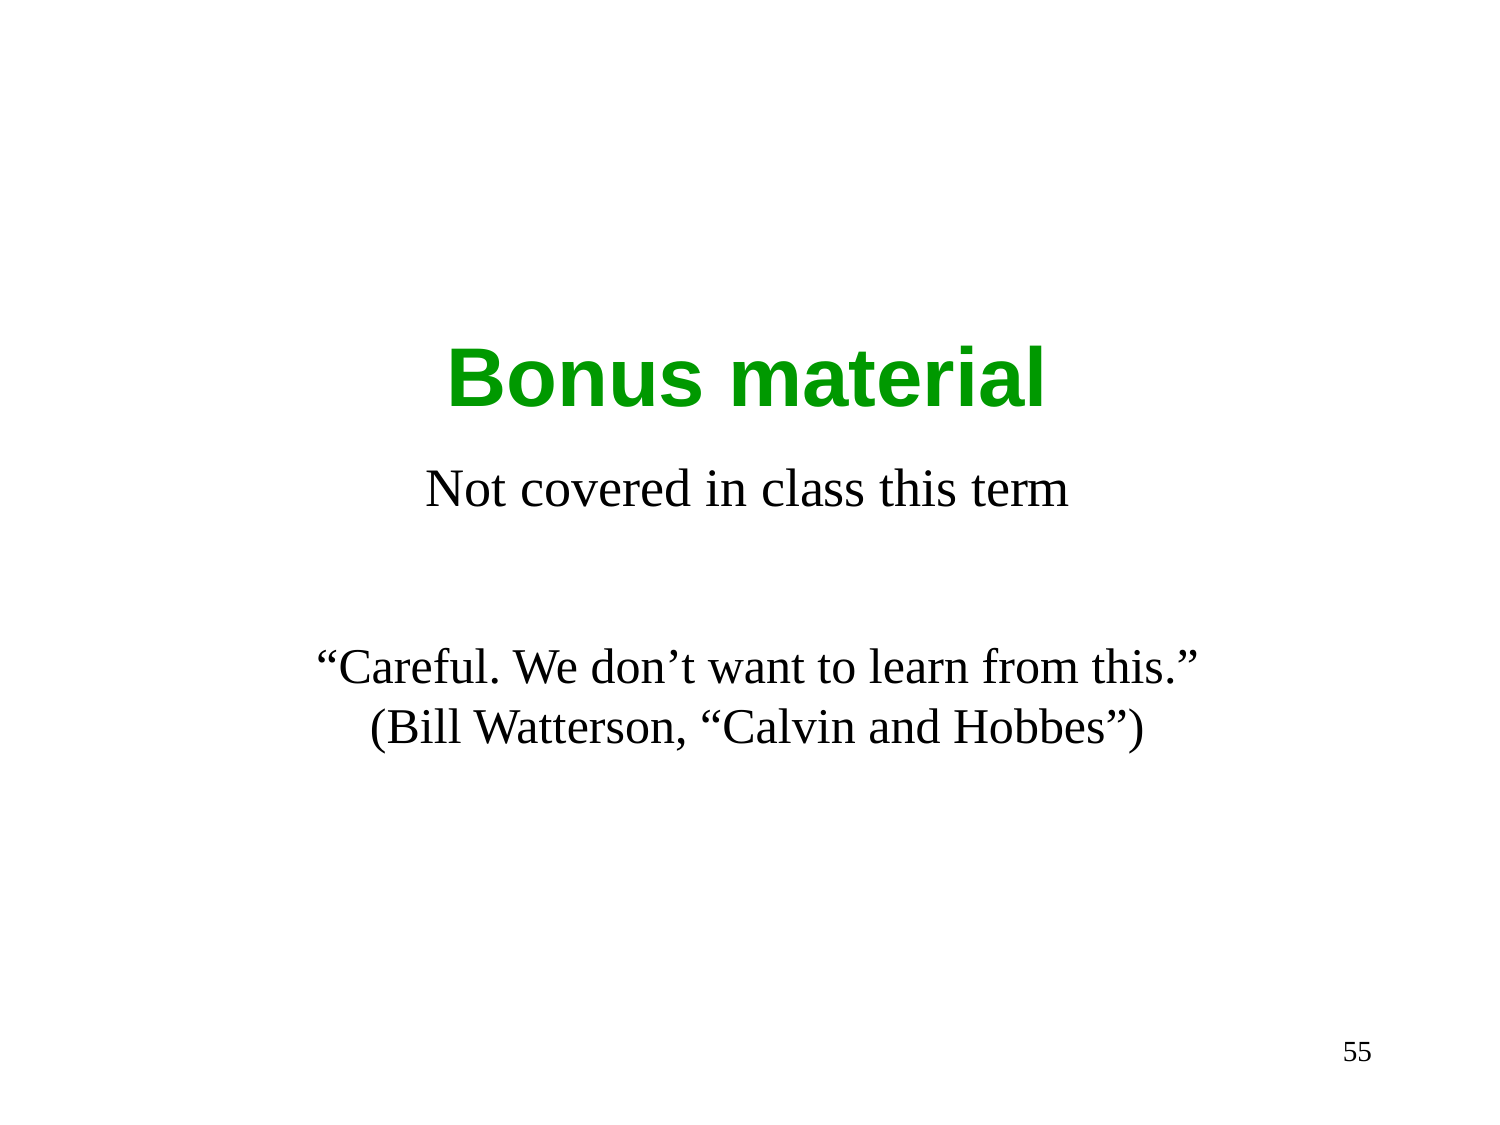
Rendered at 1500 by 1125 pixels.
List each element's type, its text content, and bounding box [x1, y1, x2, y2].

slide_number 55 [1074, 1024, 1388, 1101]
text_box Not covered in class this term [0, 445, 1499, 525]
text_box Bonus material [0, 315, 1498, 431]
text_box “Careful. We don’t want to learn from this.” (Bill Watterson, “Calvin and Hobbes”) [248, 626, 1267, 762]
